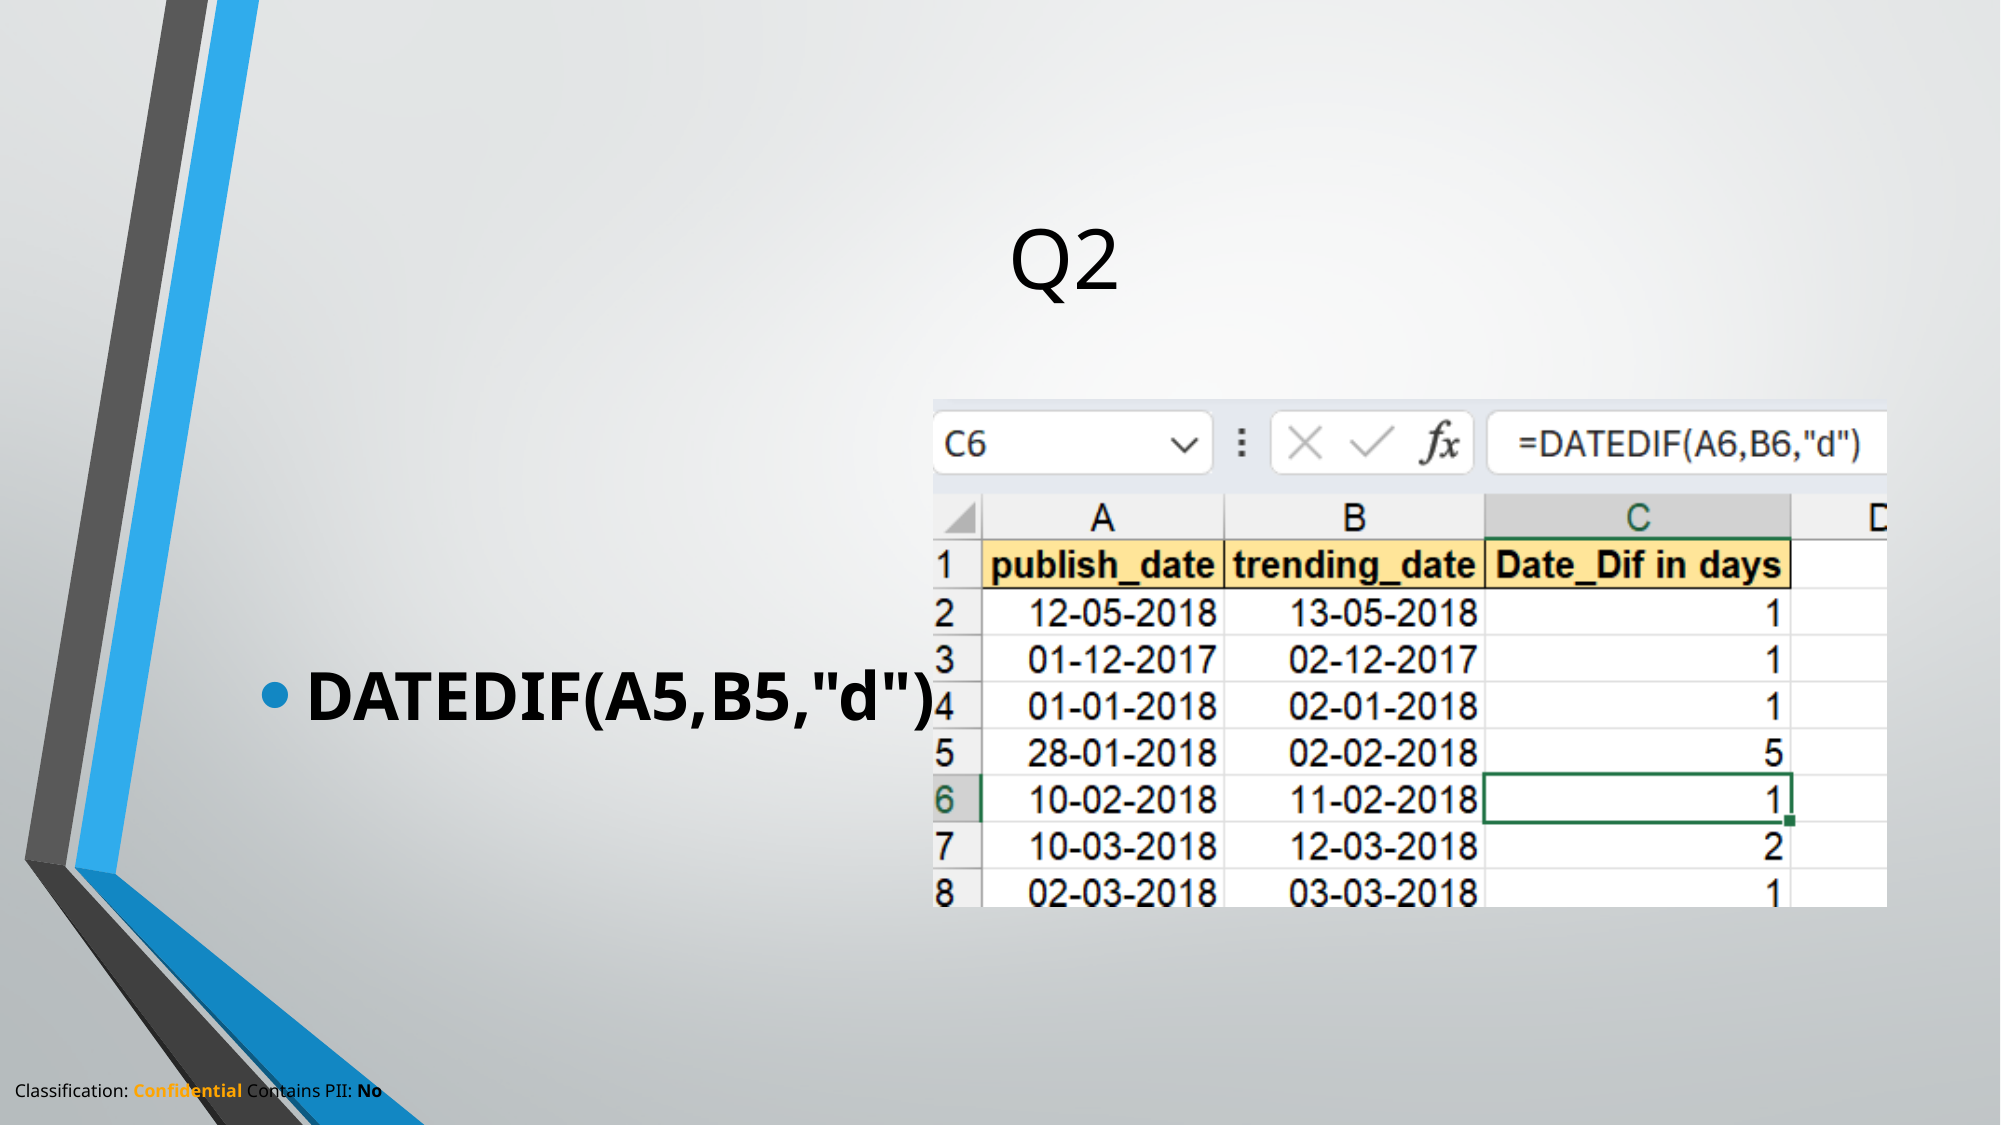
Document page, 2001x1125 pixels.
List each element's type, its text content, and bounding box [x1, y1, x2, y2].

title Q2 [243, 112, 1887, 400]
picture [933, 399, 1888, 907]
list DATEDIF(A5,B5,"d") [243, 437, 1047, 950]
